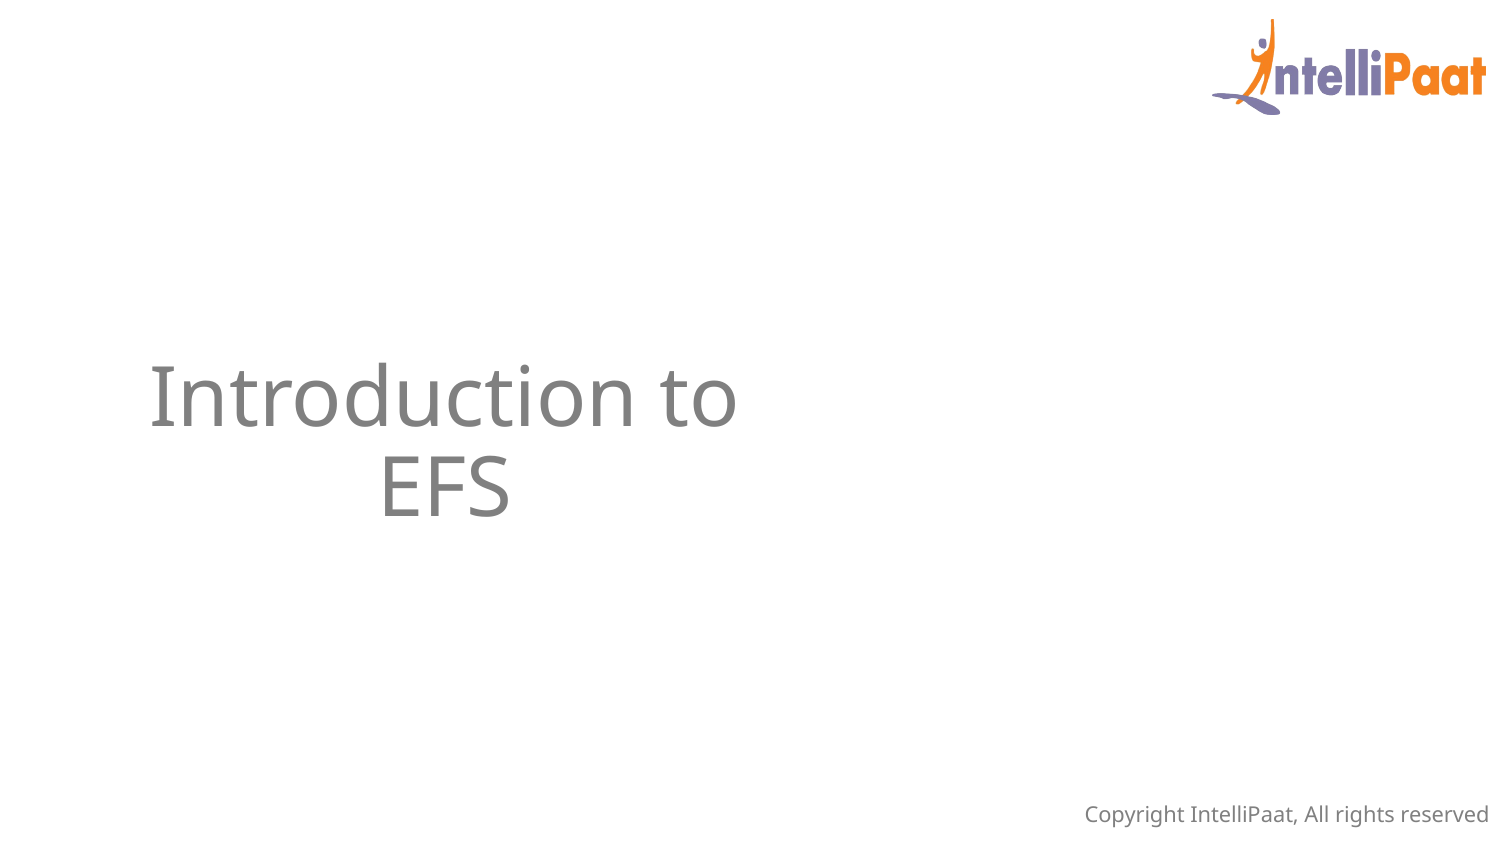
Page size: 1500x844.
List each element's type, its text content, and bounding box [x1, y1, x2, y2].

list Introduction to EFS [78, 397, 827, 493]
picture [1212, 19, 1486, 115]
